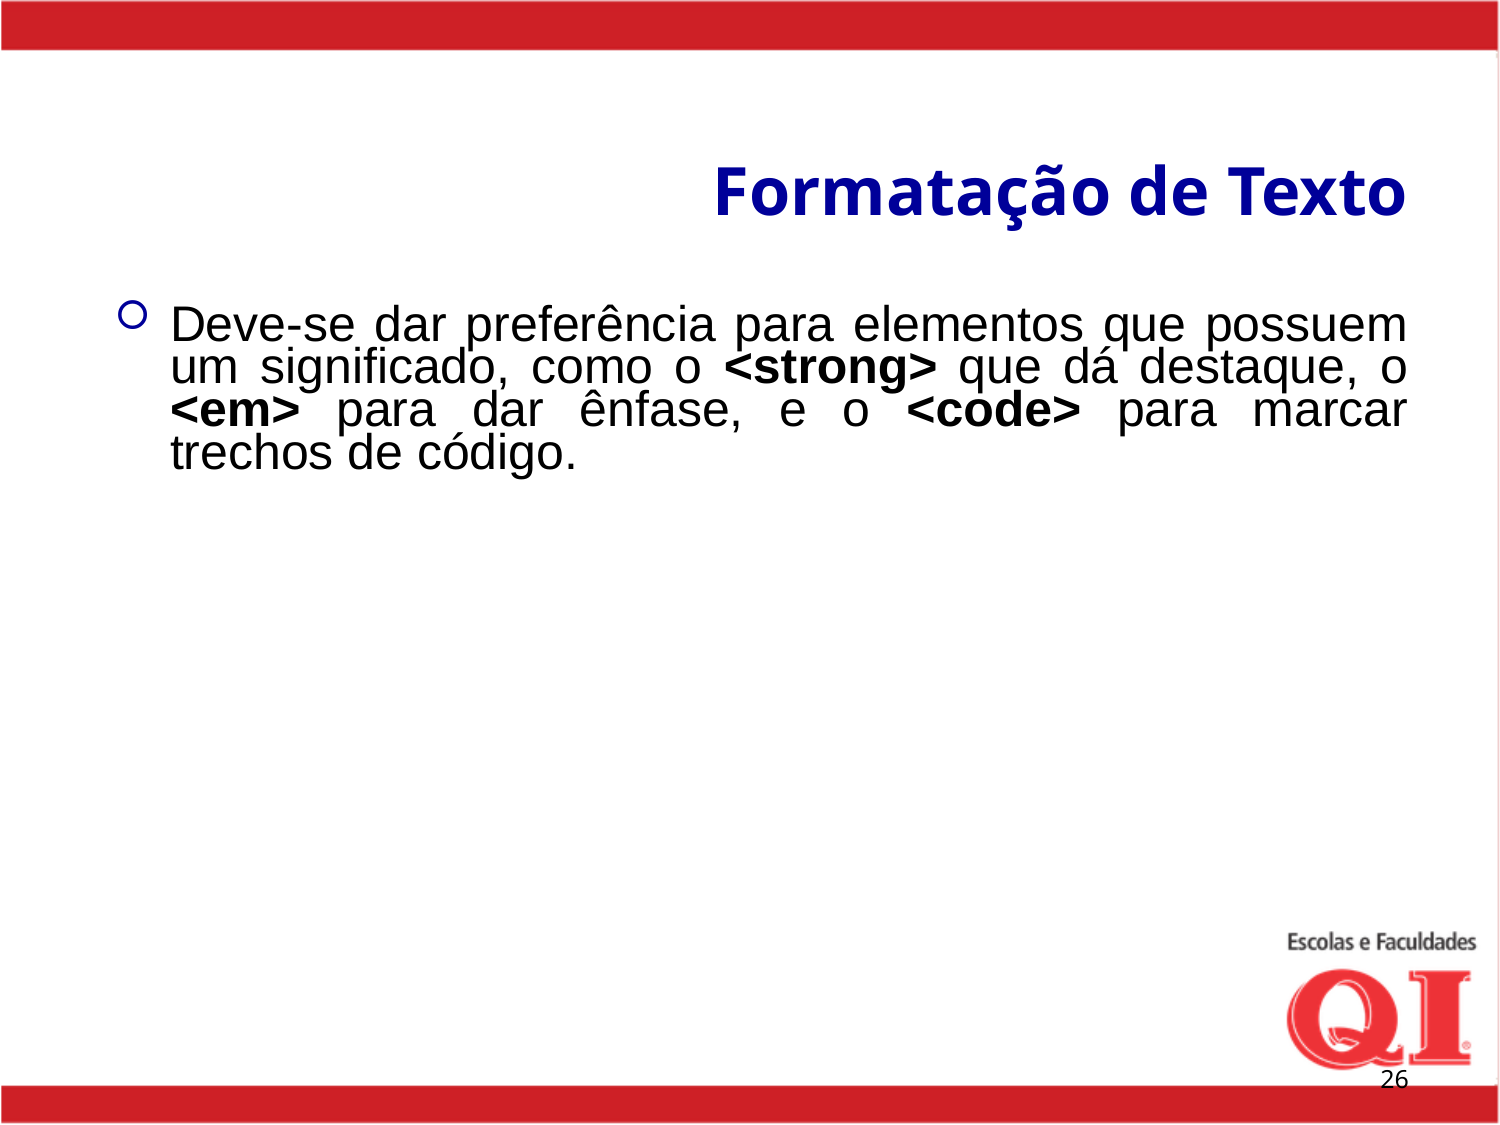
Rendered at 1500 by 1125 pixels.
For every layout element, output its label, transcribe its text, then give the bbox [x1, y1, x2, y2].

list Deve-se dar preferência para elementos que possuem um significado, como o <strong> que dá destaque, o <em> para dar ênfase, e o <code> para marcar trechos de código. [100, 299, 1424, 1014]
slide_number 26 [1074, 1030, 1424, 1106]
title Formatação de Texto [224, 48, 1424, 236]
picture [0, 0, 1500, 1125]
